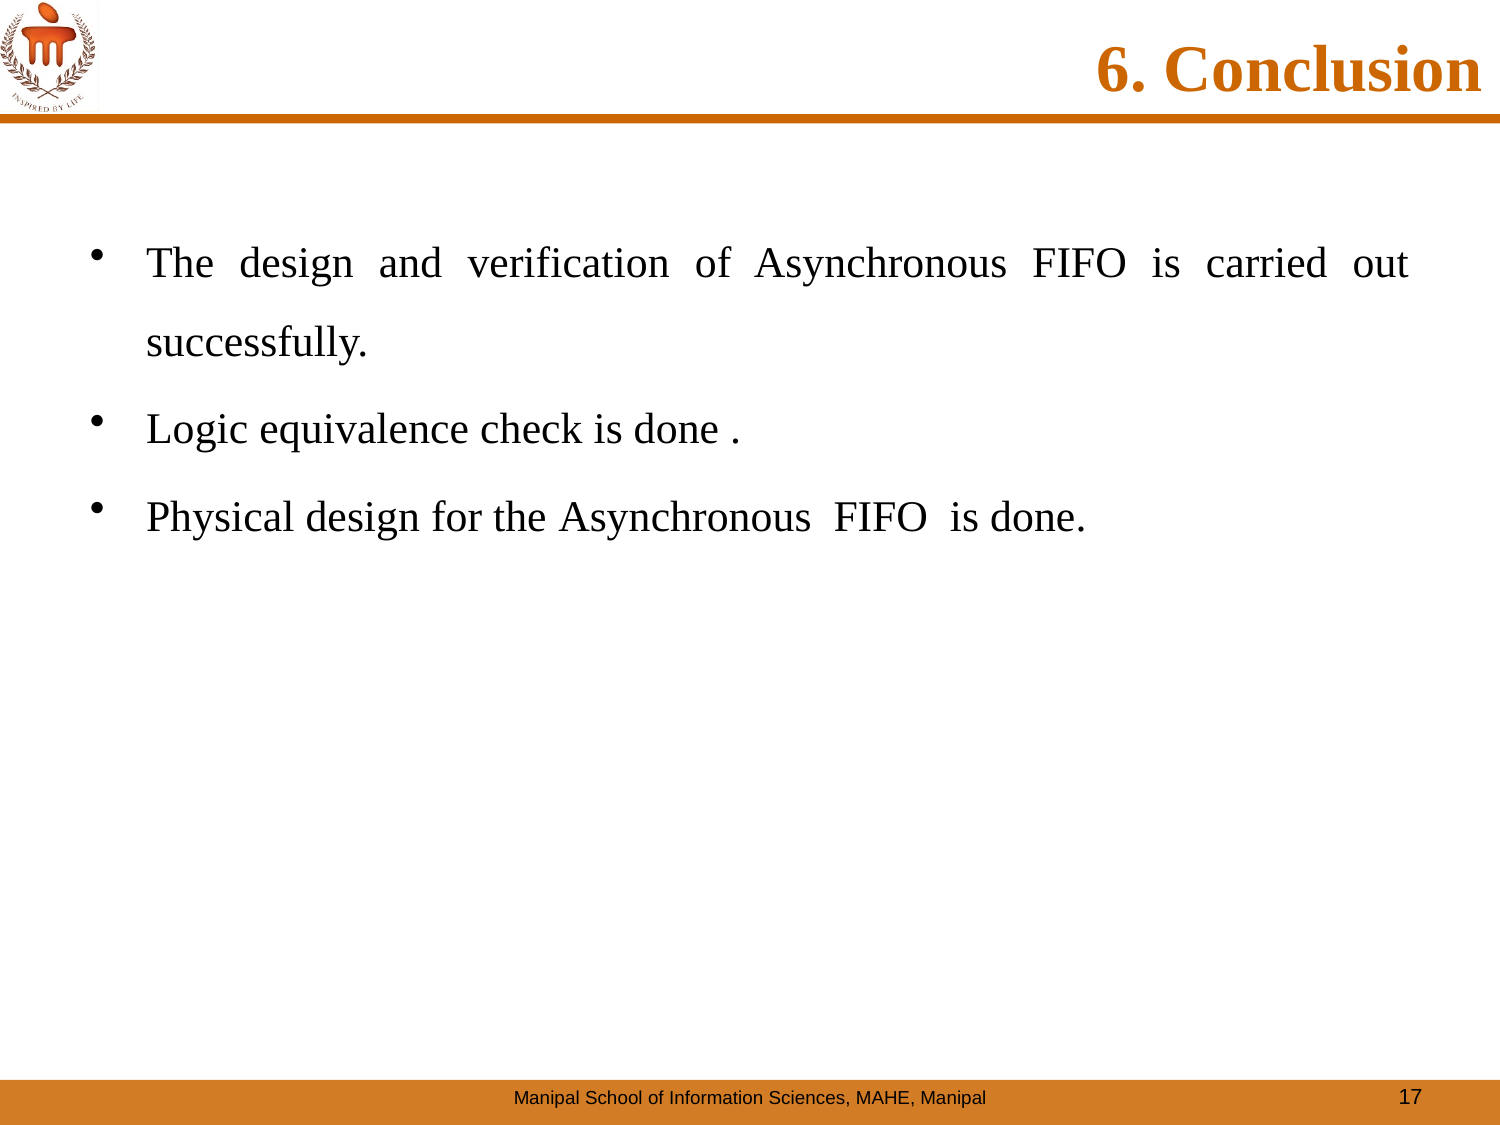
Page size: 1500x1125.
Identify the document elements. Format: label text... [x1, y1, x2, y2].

slide_number 17 [1087, 1074, 1438, 1125]
picture [0, 2, 99, 112]
list The design and verification of Asynchronous FIFO is carried out successfully. Logic equivalence check is done . Physical design for the Asynchronous FIFO is done. [75, 200, 1425, 1038]
text_box 6. Conclusion [912, 17, 1500, 113]
